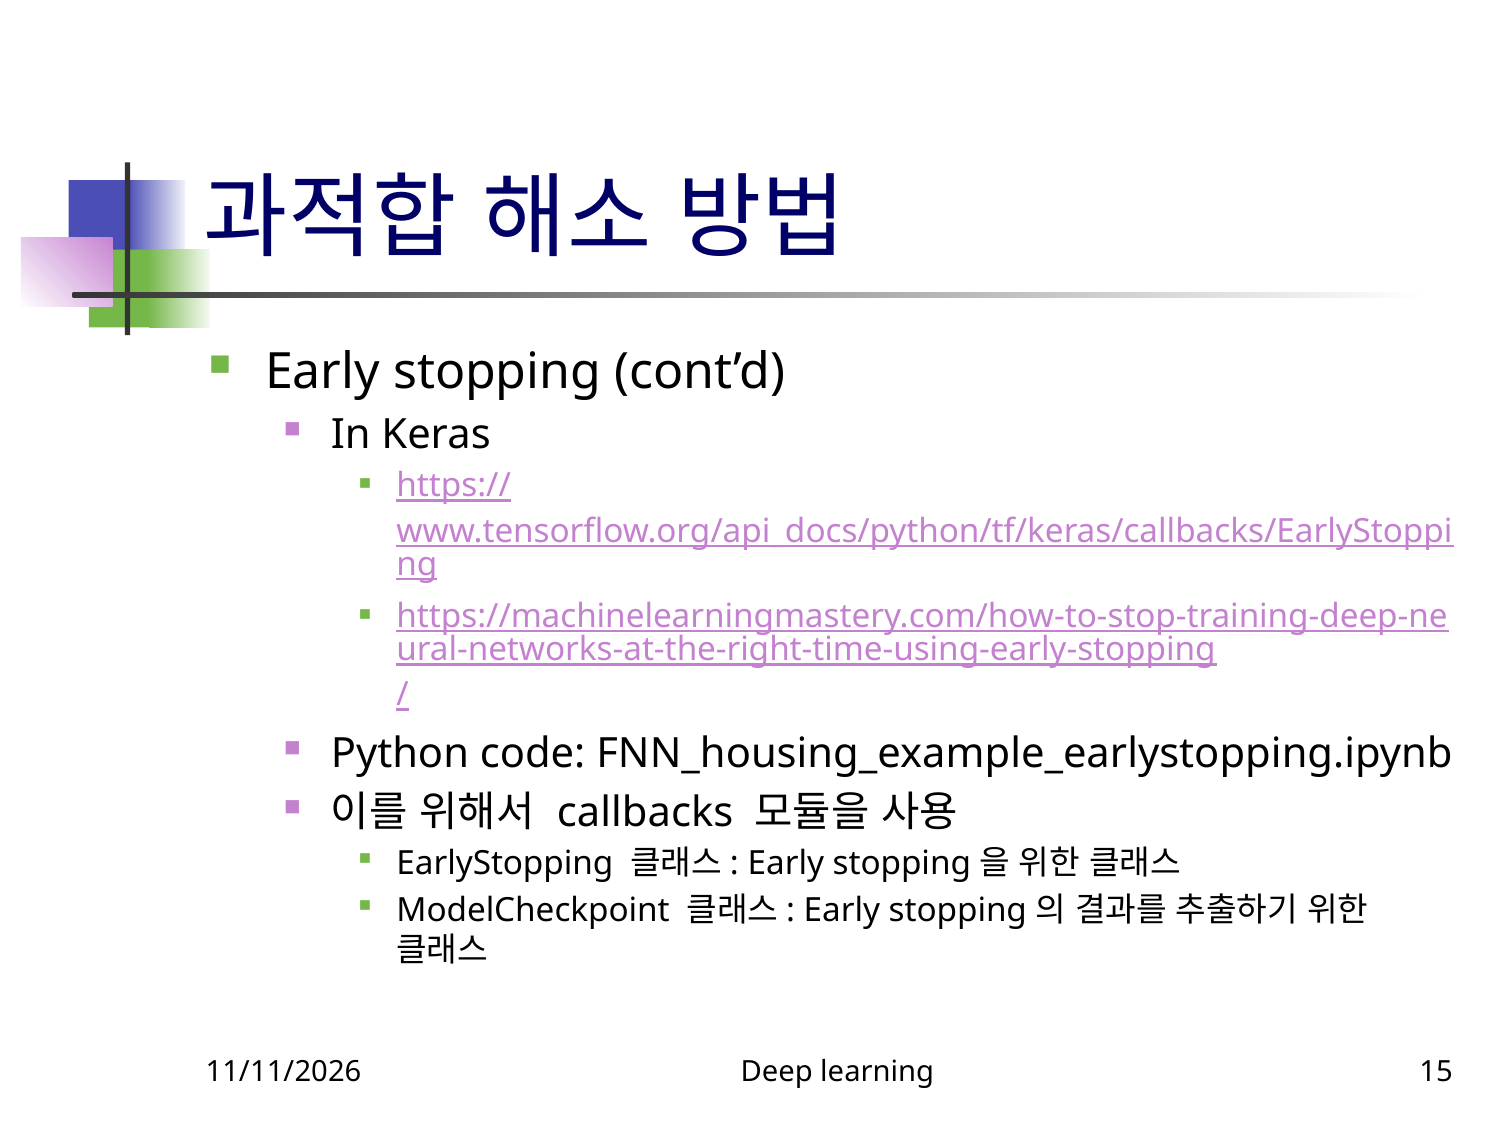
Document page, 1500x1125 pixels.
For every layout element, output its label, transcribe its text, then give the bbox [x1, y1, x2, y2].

footer Deep learning [600, 1024, 1075, 1100]
title 과적합 해소 방법 [188, 35, 1468, 275]
list Early stopping (cont’d) In Keras https://www.tensorflow.org/api_docs/python/tf/keras/callbacks/EarlyStopping https://machinelearningmastery.com/how-to-stop-training-deep-neural-networks-at-the-right-time-using-early-stopping/ Python code: FNN_housing_example_earlystopping.ipynb 이를 위해서 callbacks 모듈을 사용 EarlyStopping 클래스: Early stopping을 위한 클래스 ModelCheckpoint 클래스: Early stopping의 결과를 추출하기 위한 클래스 [193, 331, 1469, 1006]
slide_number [190, 1024, 504, 1100]
slide_number 15 [1155, 1024, 1468, 1100]
